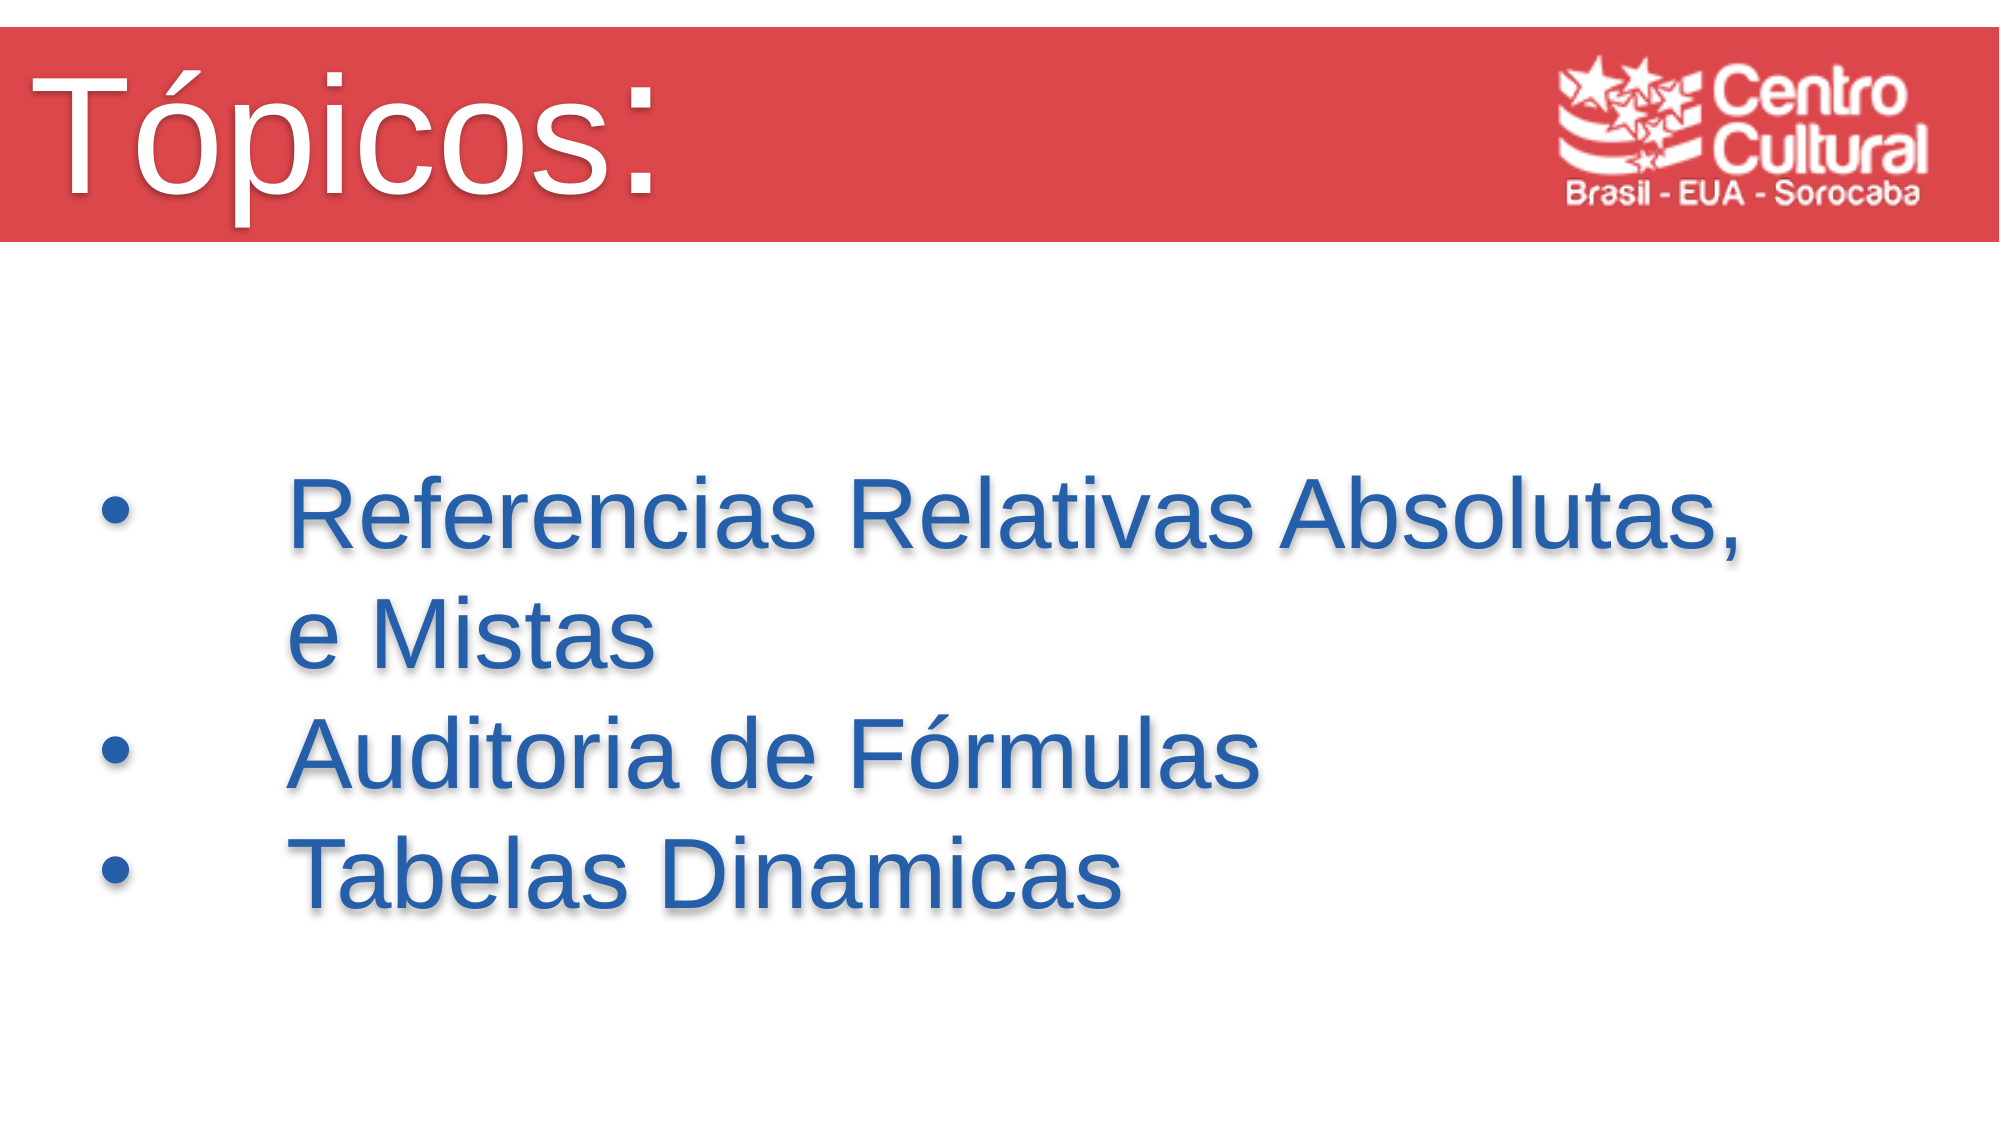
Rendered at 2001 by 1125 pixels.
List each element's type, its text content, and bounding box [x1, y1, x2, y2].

text_box Referencias Relativas Absolutas, e Mistas Auditoria de Fórmulas Tabelas Dinamicas [83, 386, 1809, 992]
text_box [0, 25, 2000, 244]
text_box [1477, 54, 2000, 216]
title Tópicos: [0, 13, 700, 214]
